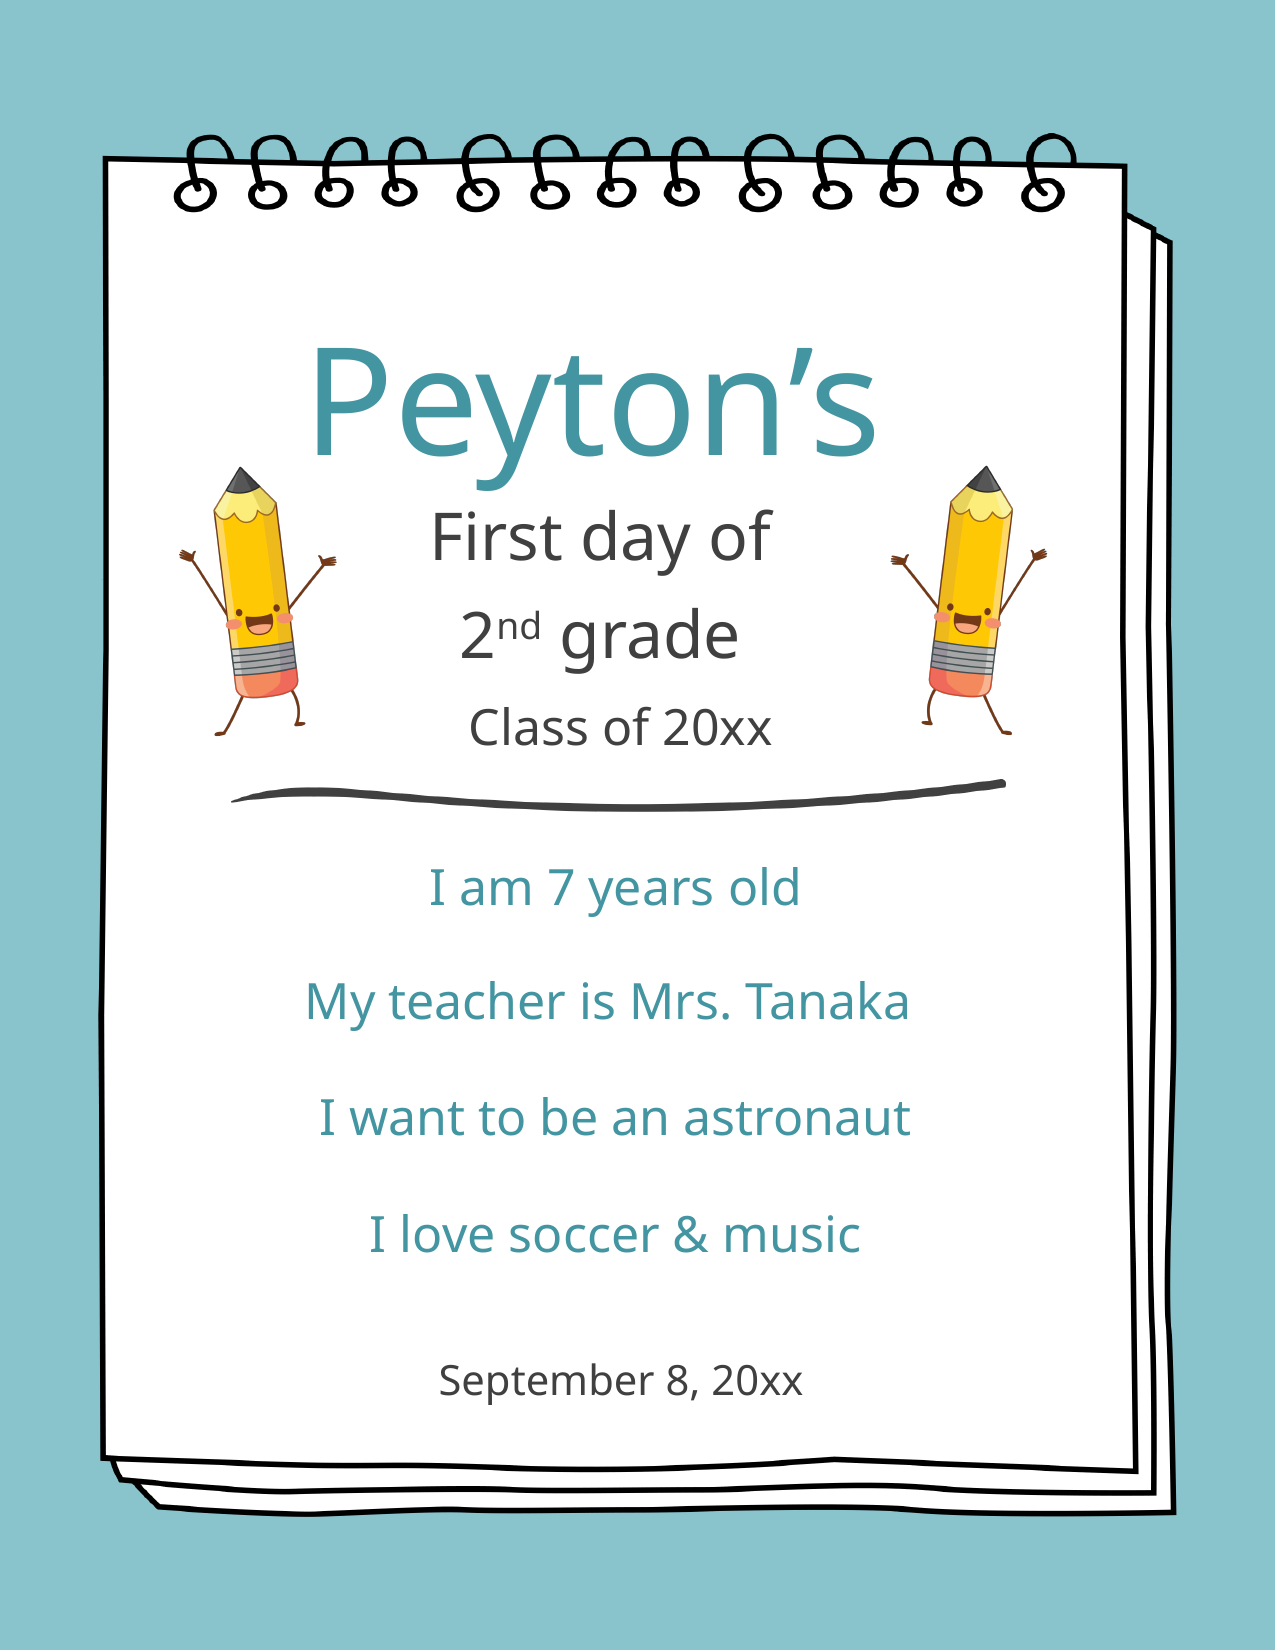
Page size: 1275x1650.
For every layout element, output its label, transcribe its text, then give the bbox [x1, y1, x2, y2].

list Class of 20xx [109, 694, 1133, 764]
list My teacher is Mrs. Tanaka [101, 968, 1115, 1044]
list First day of 2nd grade [367, 496, 851, 681]
list I am 7 years old [109, 855, 1122, 930]
list I love soccer & music [109, 1201, 1122, 1277]
list September 8, 20xx [109, 1351, 1133, 1421]
picture [98, 133, 1177, 1517]
title Peyton’s [101, 303, 1122, 488]
list I want to be an astronaut [109, 1084, 1122, 1160]
